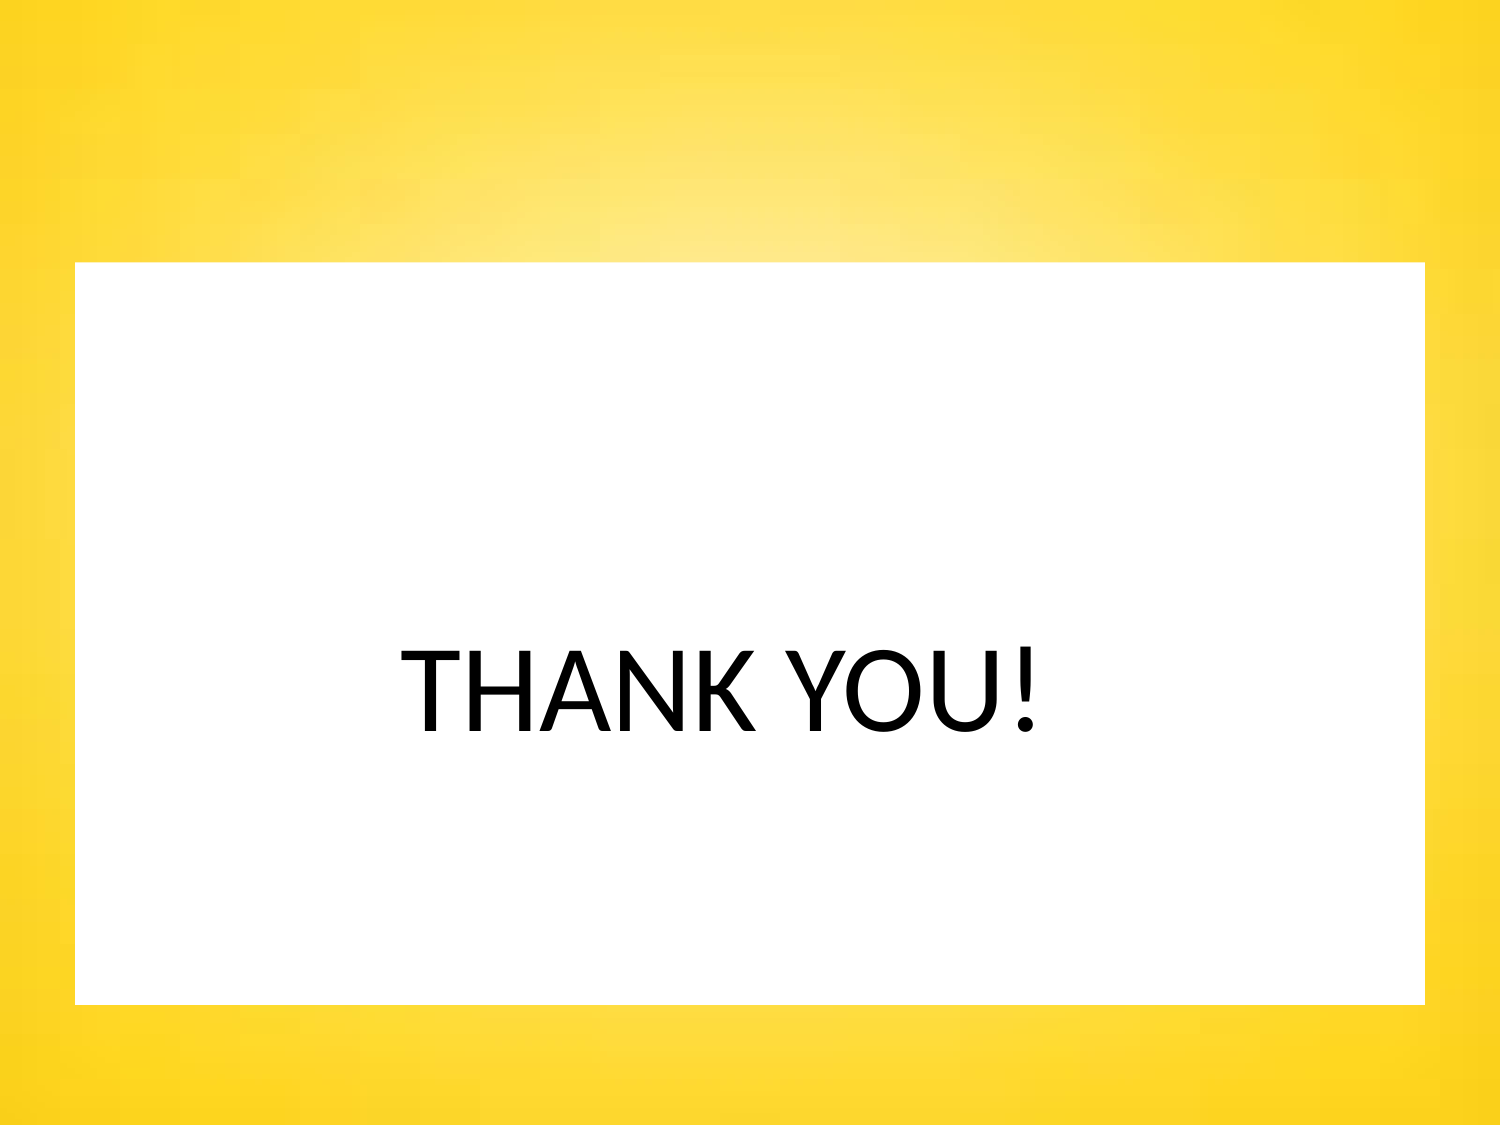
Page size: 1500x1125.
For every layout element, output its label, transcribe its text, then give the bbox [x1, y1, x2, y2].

picture [0, 0, 1500, 1125]
list THANK YOU! [75, 262, 1425, 1005]
